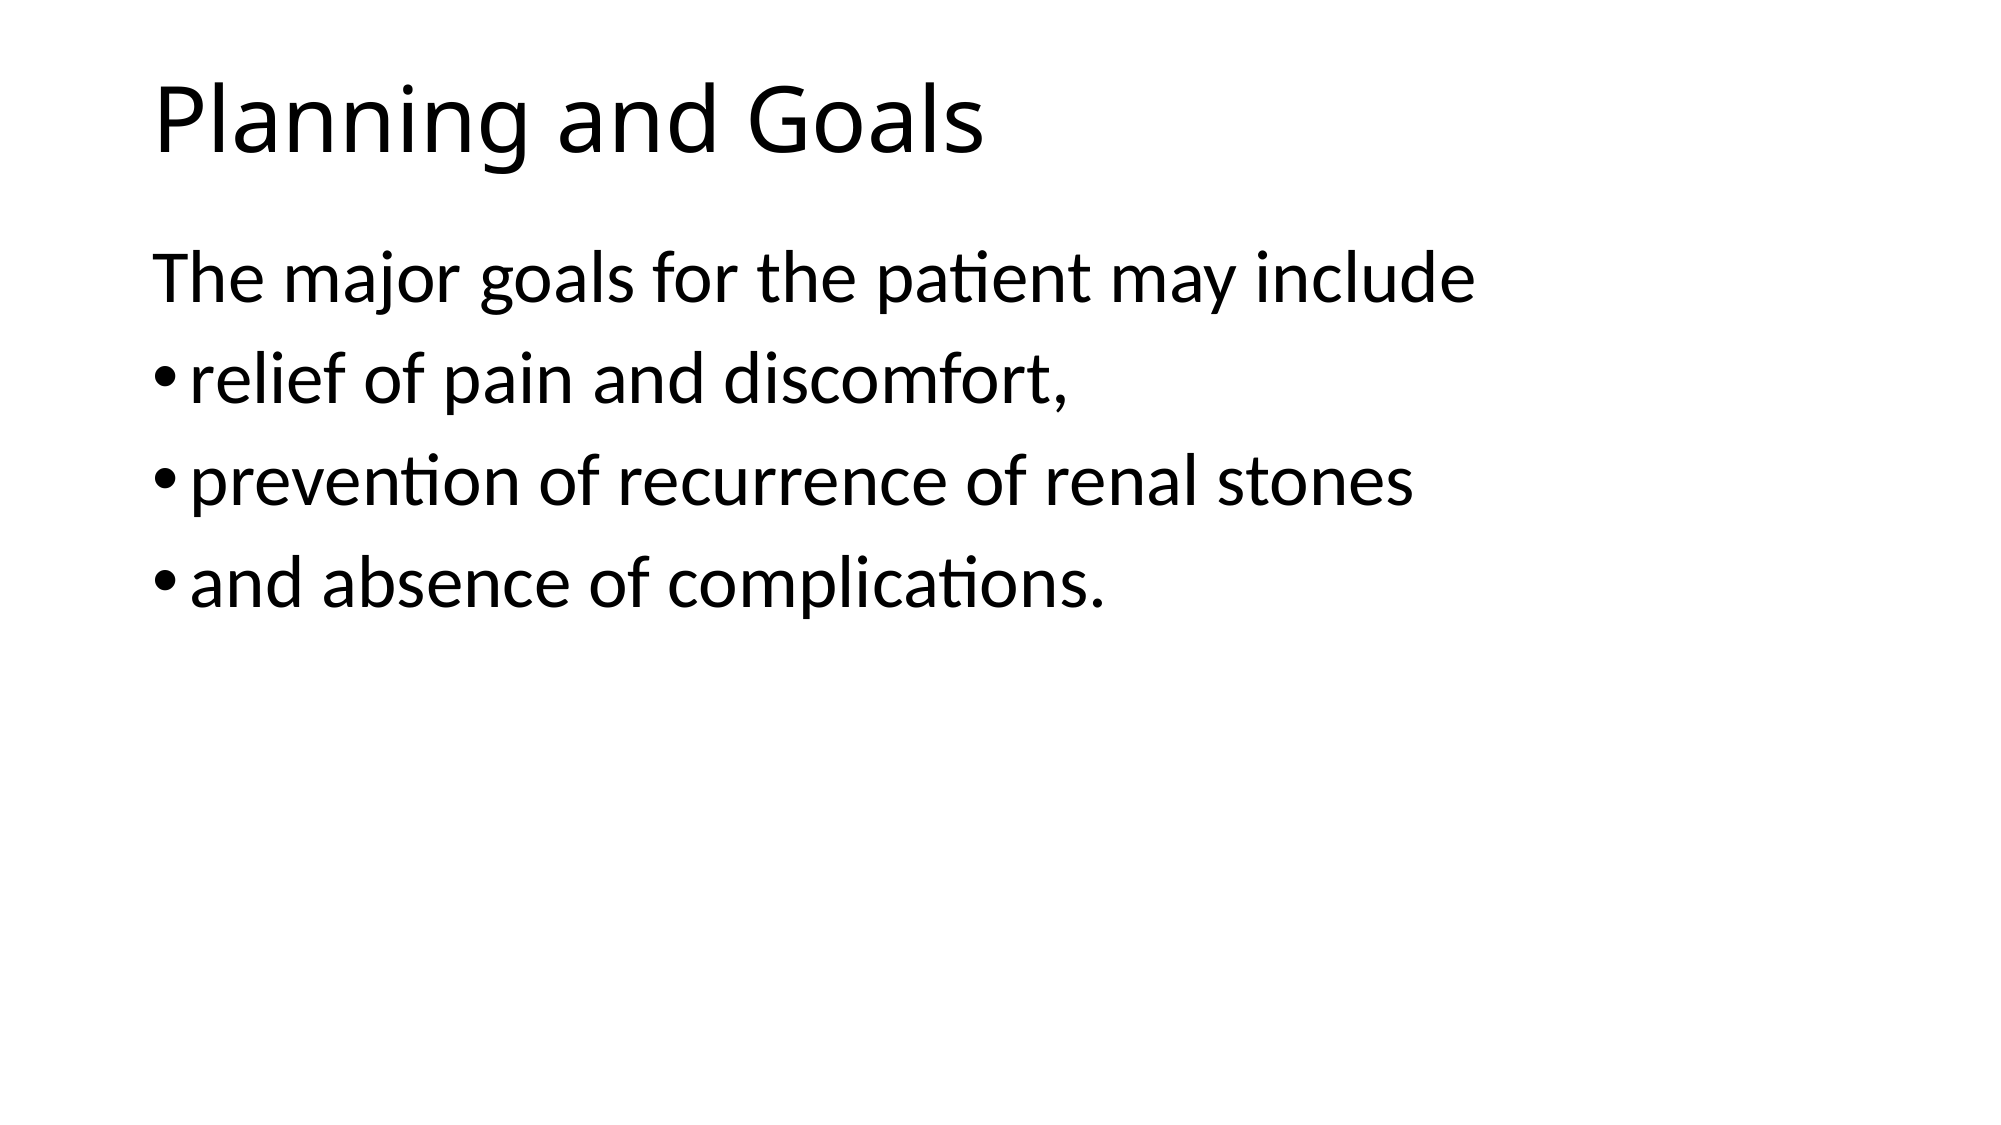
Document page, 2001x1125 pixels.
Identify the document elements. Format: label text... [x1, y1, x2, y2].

title Planning and Goals [137, 59, 1863, 185]
list The major goals for the patient may include relief of pain and discomfort, prevention of recurrence of renal stones and absence of complications. [137, 230, 1863, 1014]
